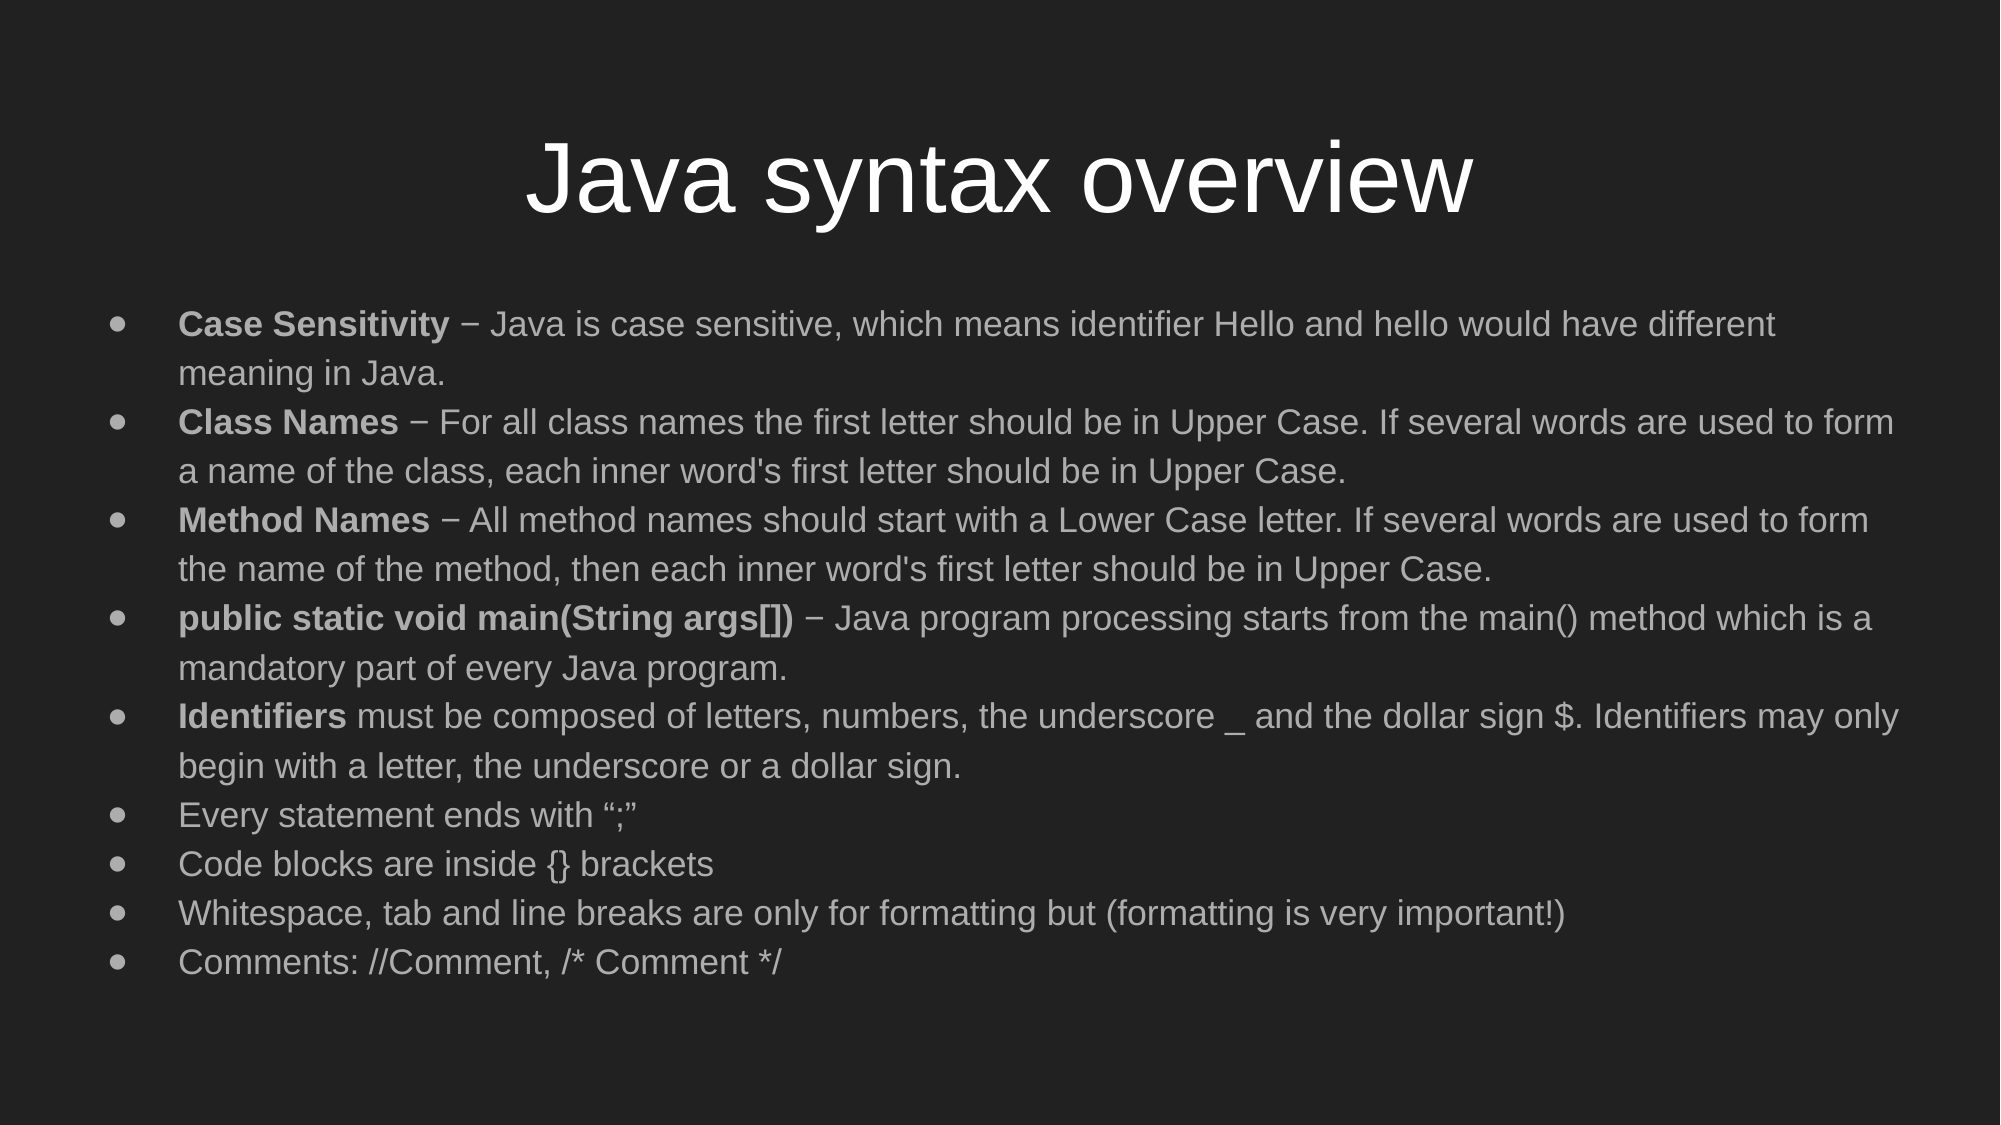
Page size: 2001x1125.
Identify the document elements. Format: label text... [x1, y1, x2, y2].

title Java syntax overview [68, 97, 1932, 252]
list Case Sensitivity − Java is case sensitive, which means identifier Hello and hello would have different meaning in Java. Class Names − For all class names the first letter should be in Upper Case. If several words are used to form a name of the class, each inner word's first letter should be in Upper Case. Method Names − All method names should start with a Lower Case letter. If several words are used to form the name of the method, then each inner word's first letter should be in Upper Case. public static void main(String args[]) − Java program processing starts from the main() method which is a mandatory part of every Java program. Identifiers must be composed of letters, numbers, the underscore _ and the dollar sign $. Identifiers may only begin with a letter, the underscore or a dollar sign. Every statement ends with “;” Code blocks are inside {} brackets Whitespace, tab and line breaks are only for formatting but (formatting is very important!) Comments: //Comment, /* Comment */ [68, 279, 1932, 1000]
